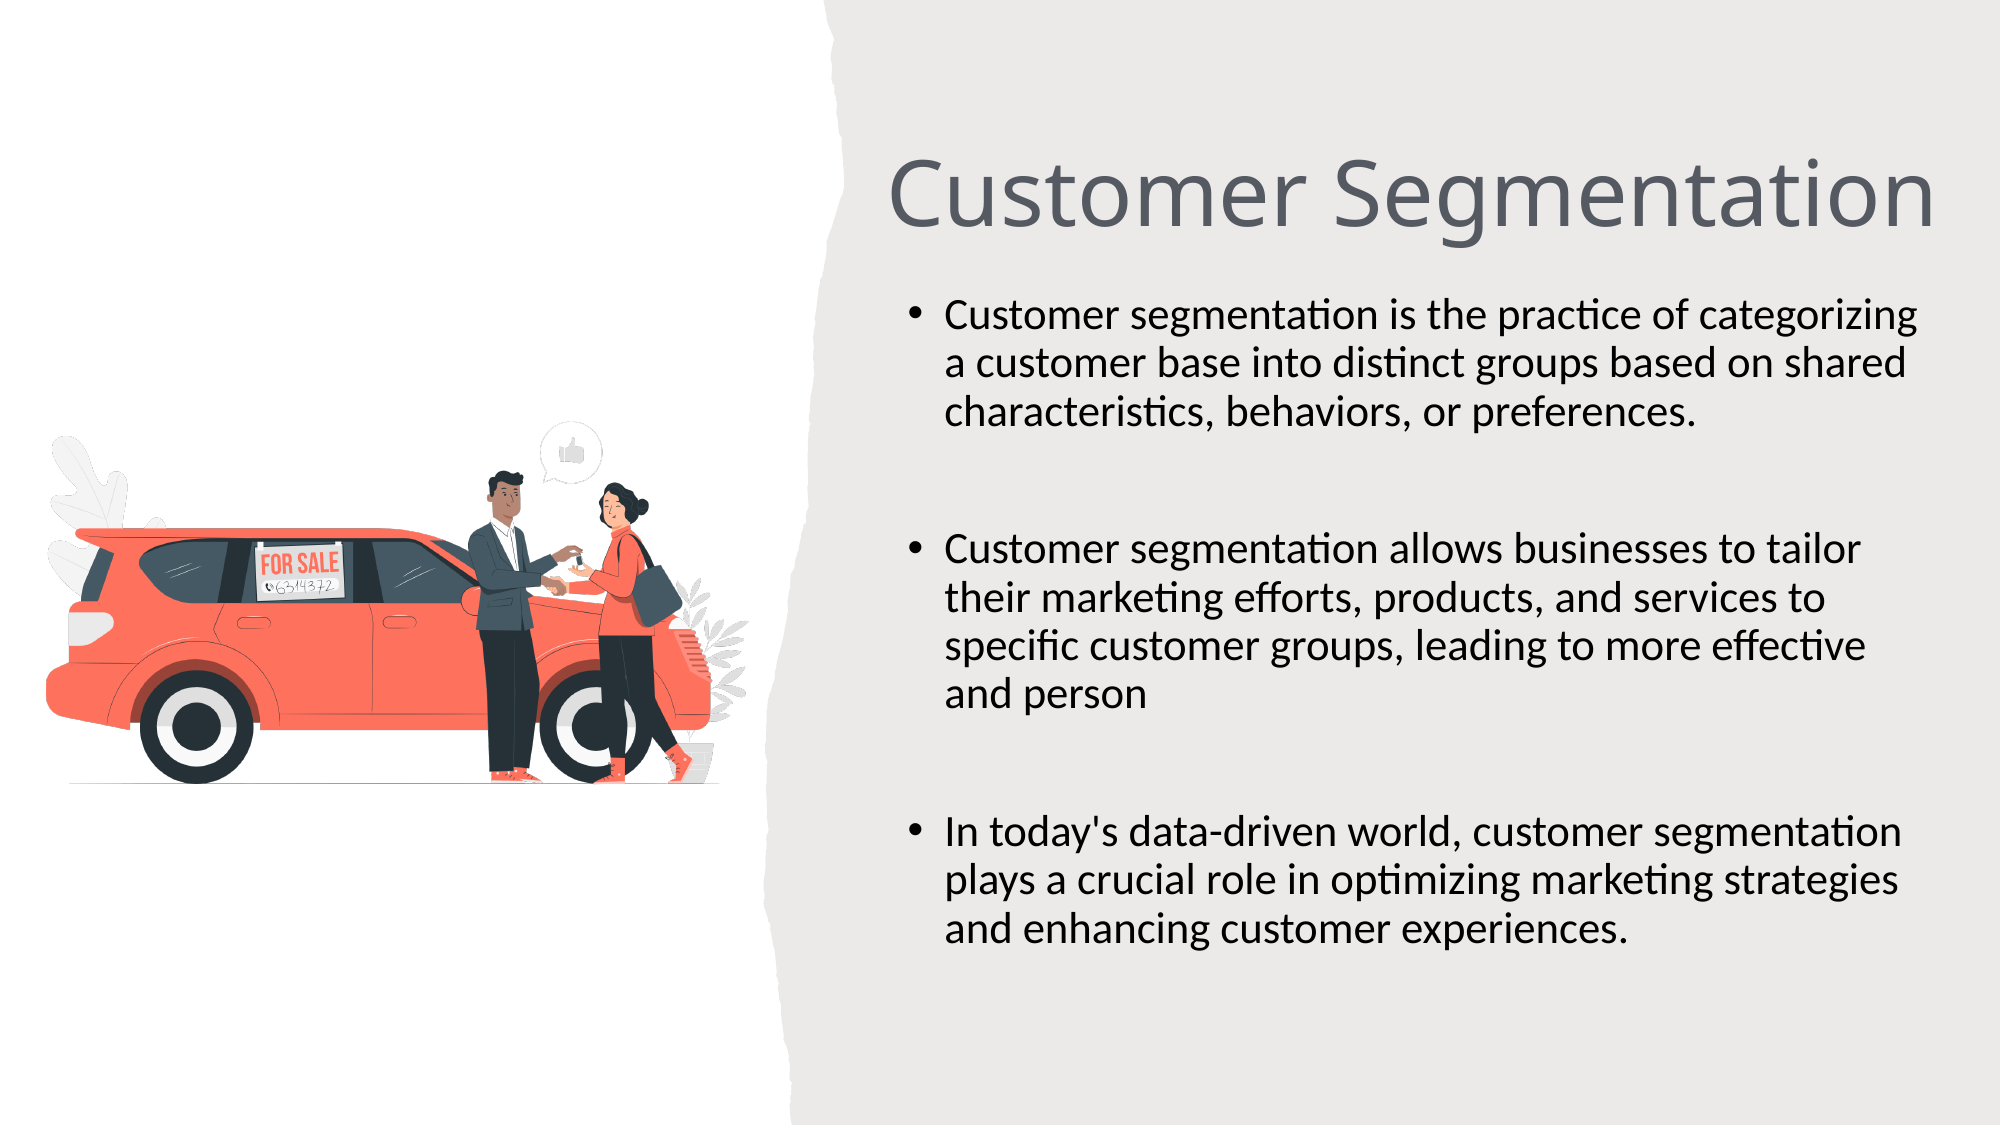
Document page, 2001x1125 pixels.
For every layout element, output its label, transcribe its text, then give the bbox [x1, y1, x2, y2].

picture [24, 234, 764, 974]
list Customer segmentation is the practice of categorizing a customer base into distinct groups based on shared characteristics, behaviors, or preferences. Customer segmentation allows businesses to tailor their marketing efforts, products, and services to specific customer groups, leading to more effective and person In today's data-driven world, customer segmentation plays a crucial role in optimizing marketing strategies and enhancing customer experiences. [892, 283, 1947, 1004]
text_box [0, 0, 843, 1125]
text_box [764, 0, 2000, 1125]
title Customer Segmentation [870, 88, 1969, 306]
